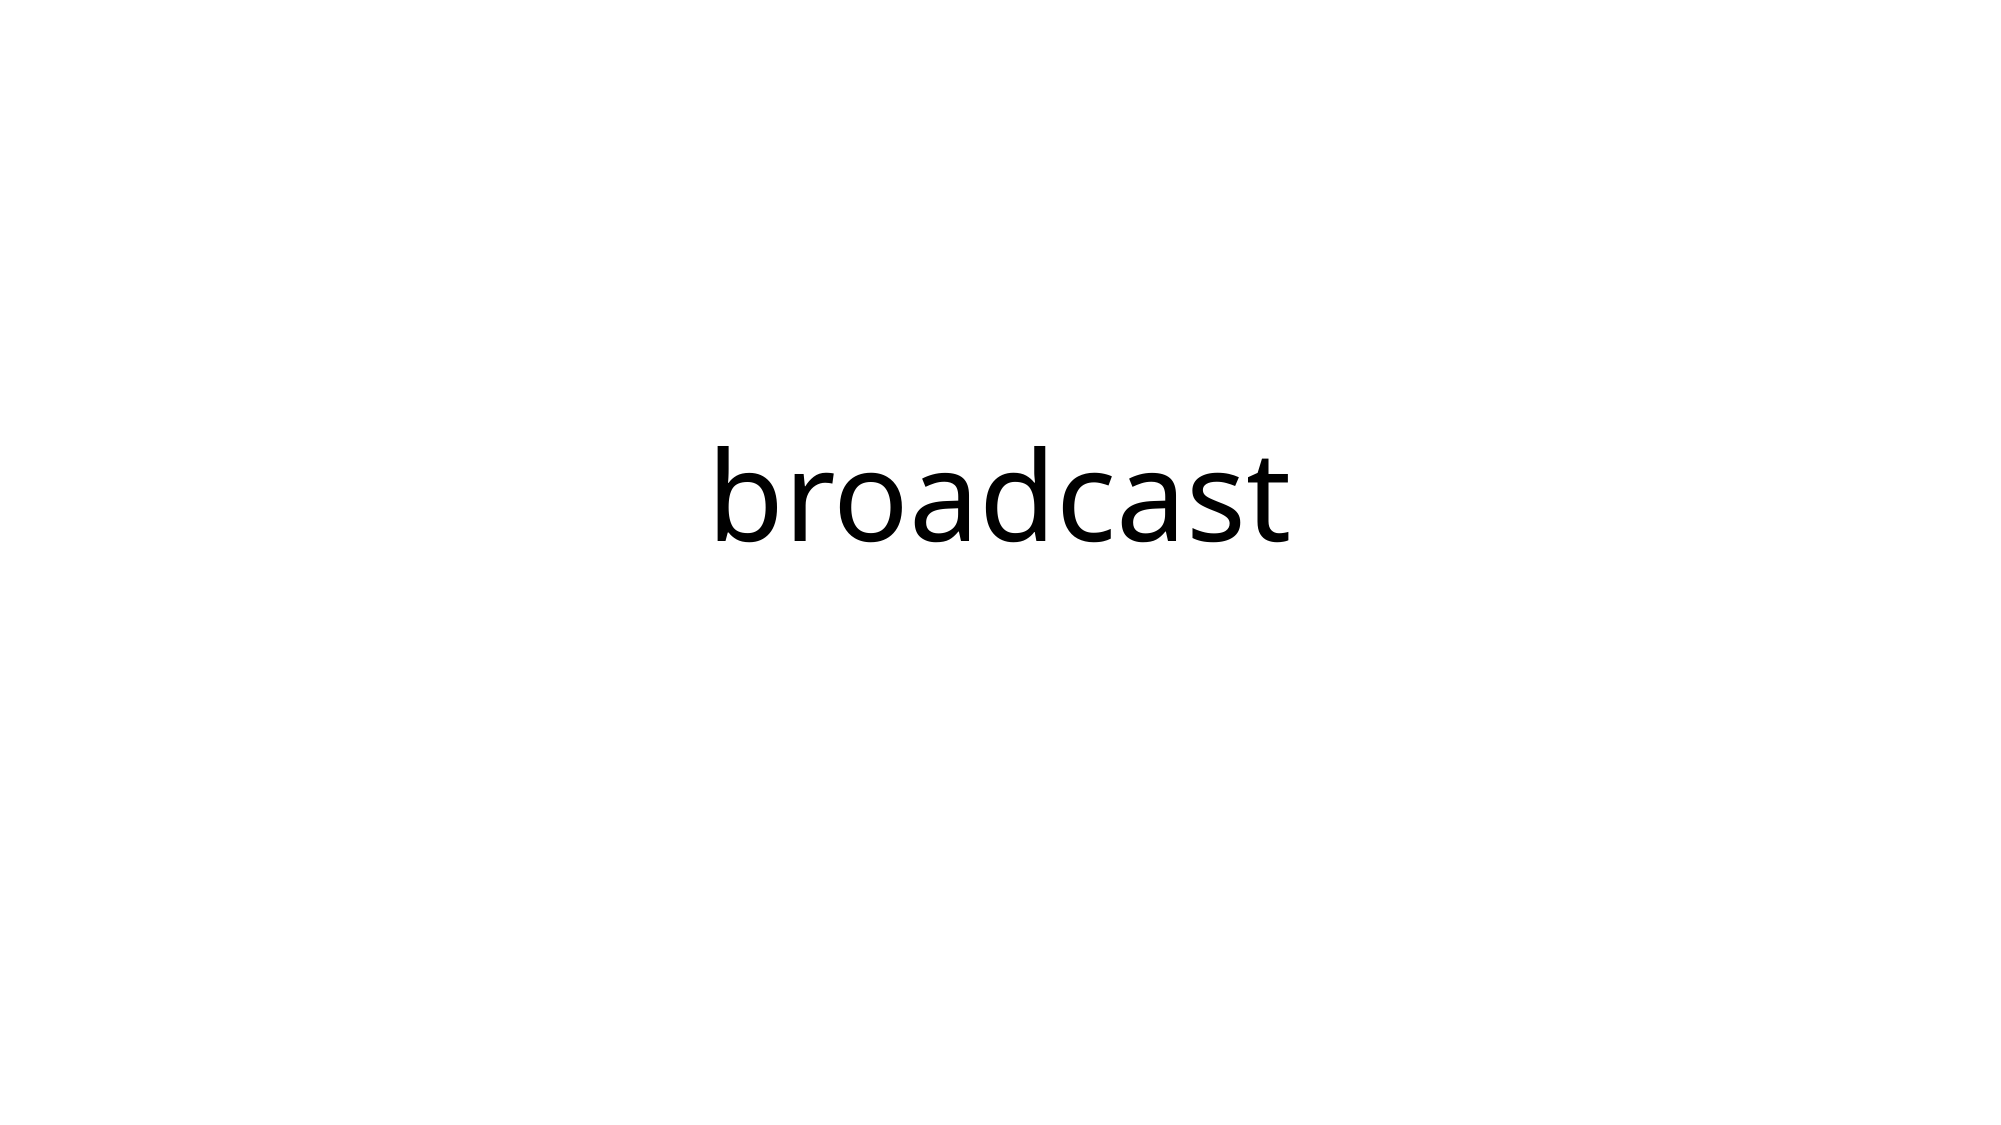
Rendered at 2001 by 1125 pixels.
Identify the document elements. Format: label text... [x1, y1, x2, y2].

title broadcast [0, 184, 2000, 576]
